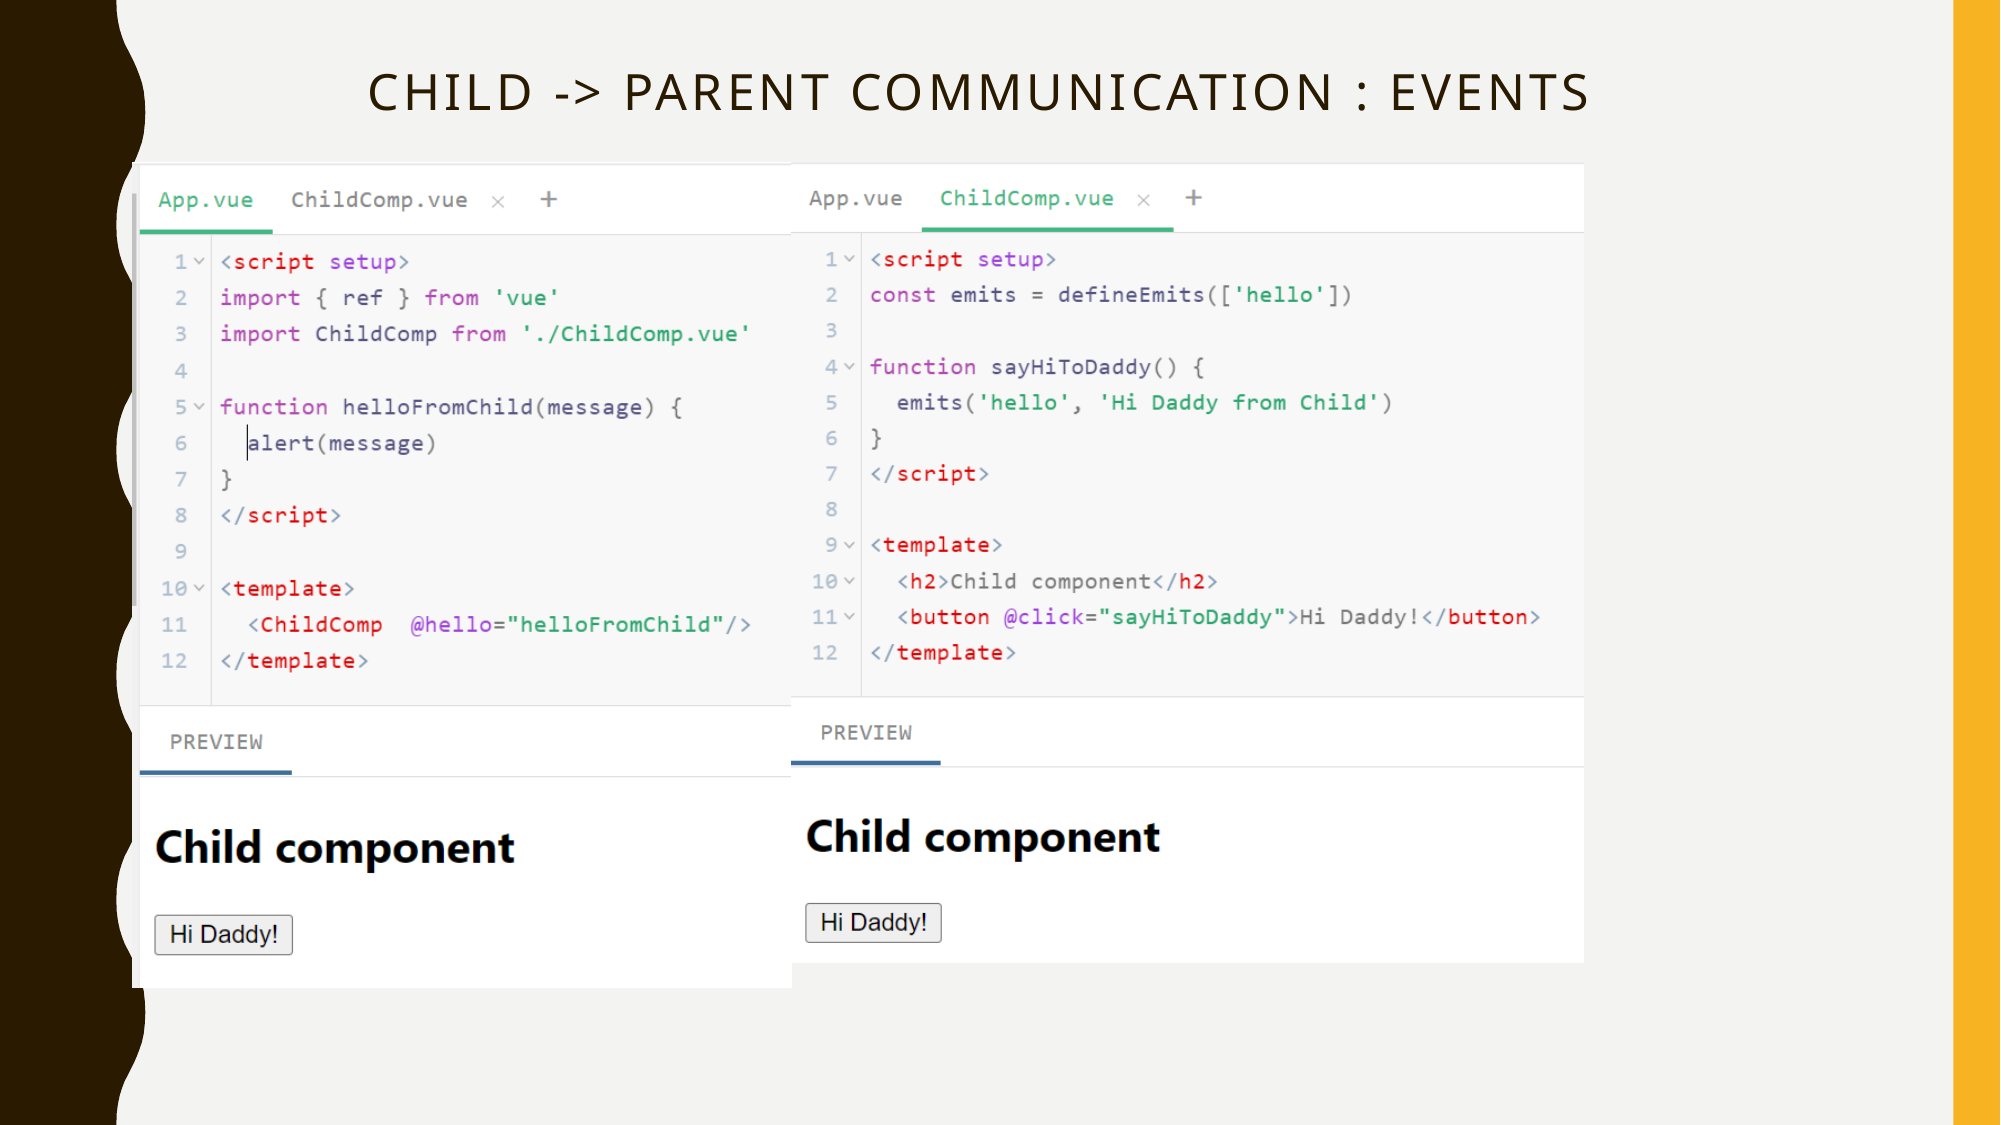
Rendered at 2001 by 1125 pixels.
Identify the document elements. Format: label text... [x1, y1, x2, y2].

text_box Child -> Parent Communication : Events [61, 59, 1897, 138]
picture [132, 162, 1584, 988]
